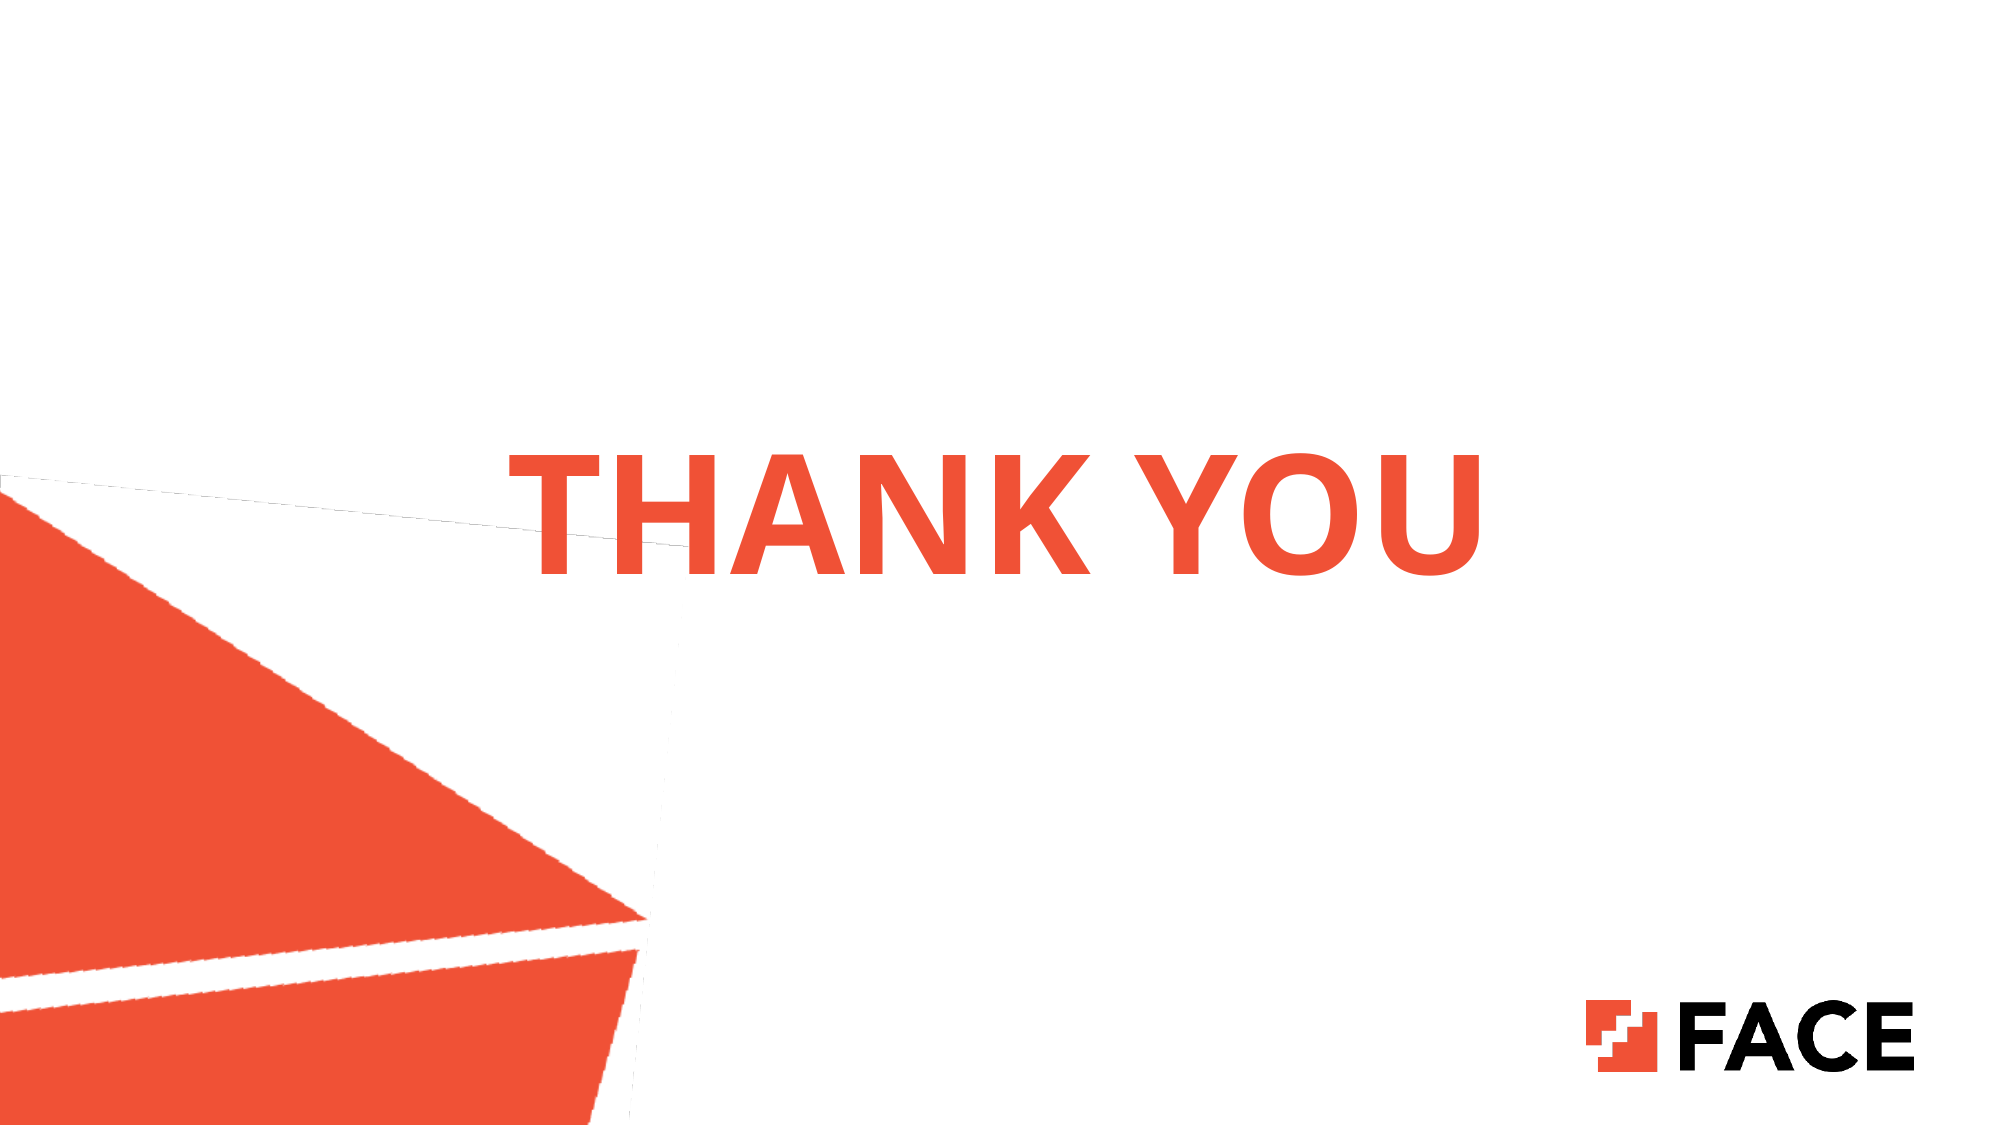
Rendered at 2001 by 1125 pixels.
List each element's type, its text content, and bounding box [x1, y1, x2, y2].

picture [1586, 1000, 1915, 1072]
picture [0, 508, 682, 1125]
text_box THANK YOU [0, 399, 2000, 615]
